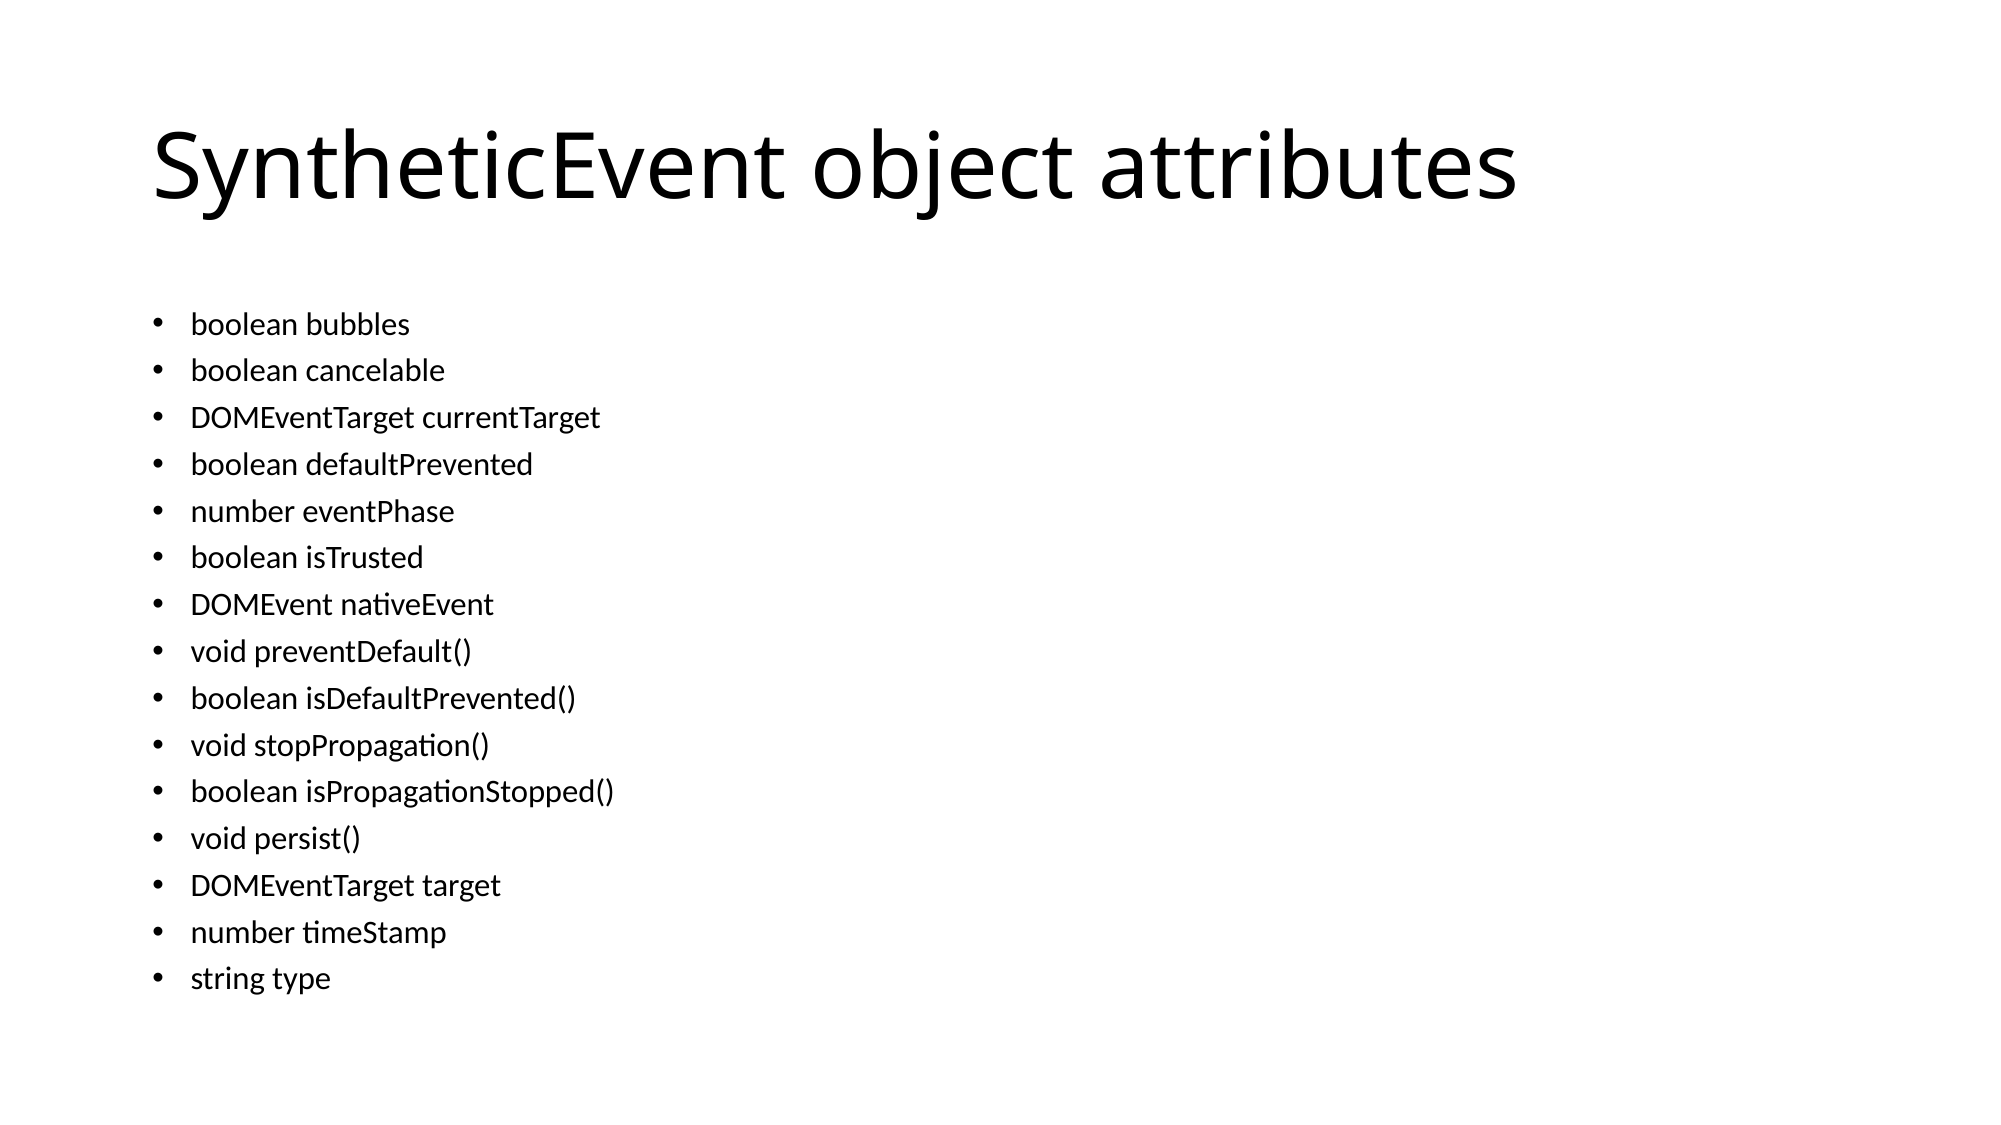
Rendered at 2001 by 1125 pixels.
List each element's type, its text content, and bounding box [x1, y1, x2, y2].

title SyntheticEvent object attributes [137, 59, 1863, 278]
list boolean bubbles boolean cancelable DOMEventTarget currentTarget boolean defaultPrevented number eventPhase boolean isTrusted DOMEvent nativeEvent void preventDefault() boolean isDefaultPrevented() void stopPropagation() boolean isPropagationStopped() void persist() DOMEventTarget target number timeStamp string type [137, 299, 1863, 1014]
